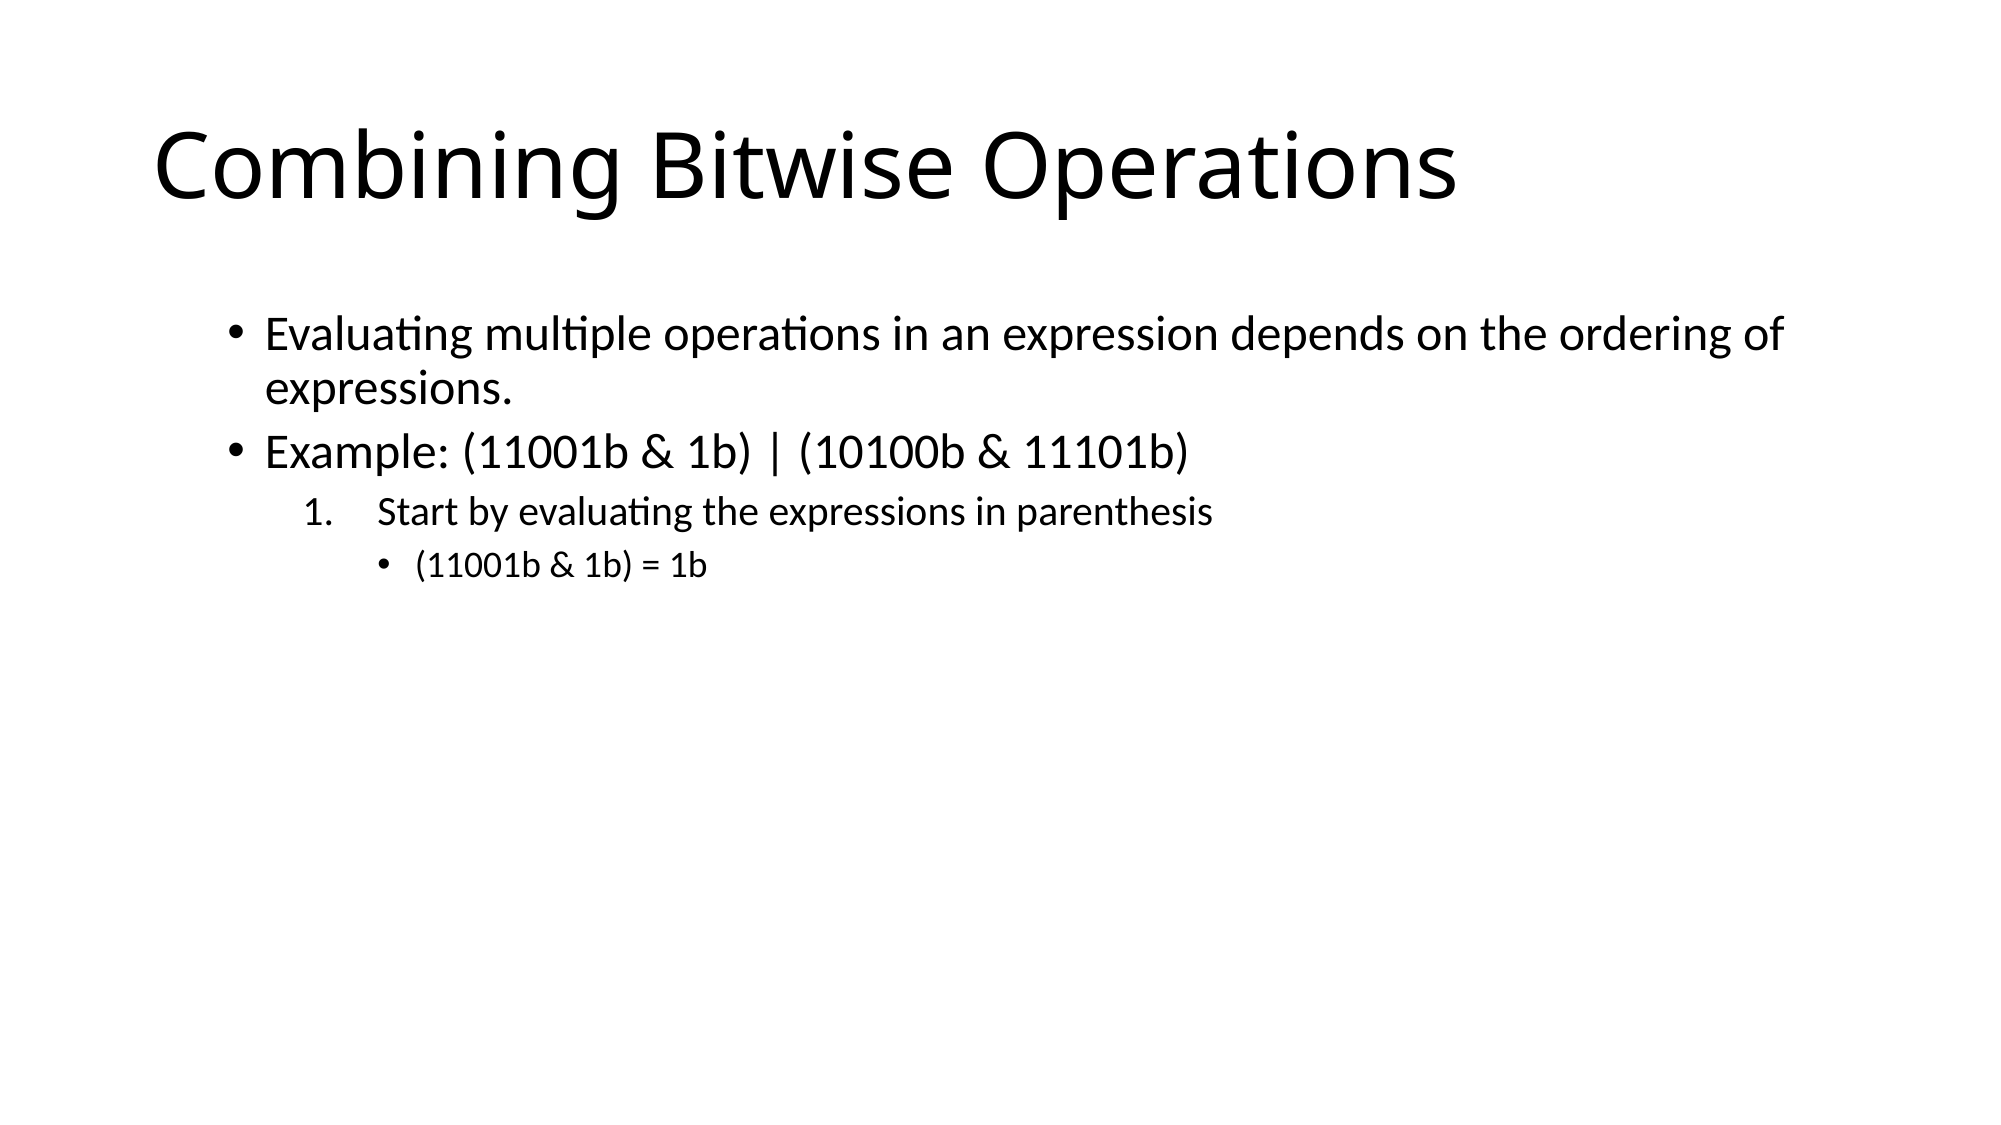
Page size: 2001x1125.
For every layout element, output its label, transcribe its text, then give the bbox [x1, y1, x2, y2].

list Evaluating multiple operations in an expression depends on the ordering of expressions. Example: (11001b & 1b) | (10100b & 11101b) Start by evaluating the expressions in parenthesis (11001b & 1b) = 1b [137, 299, 1905, 1014]
text_box [1096, 33, 1957, 748]
title Combining Bitwise Operations [137, 59, 1096, 278]
